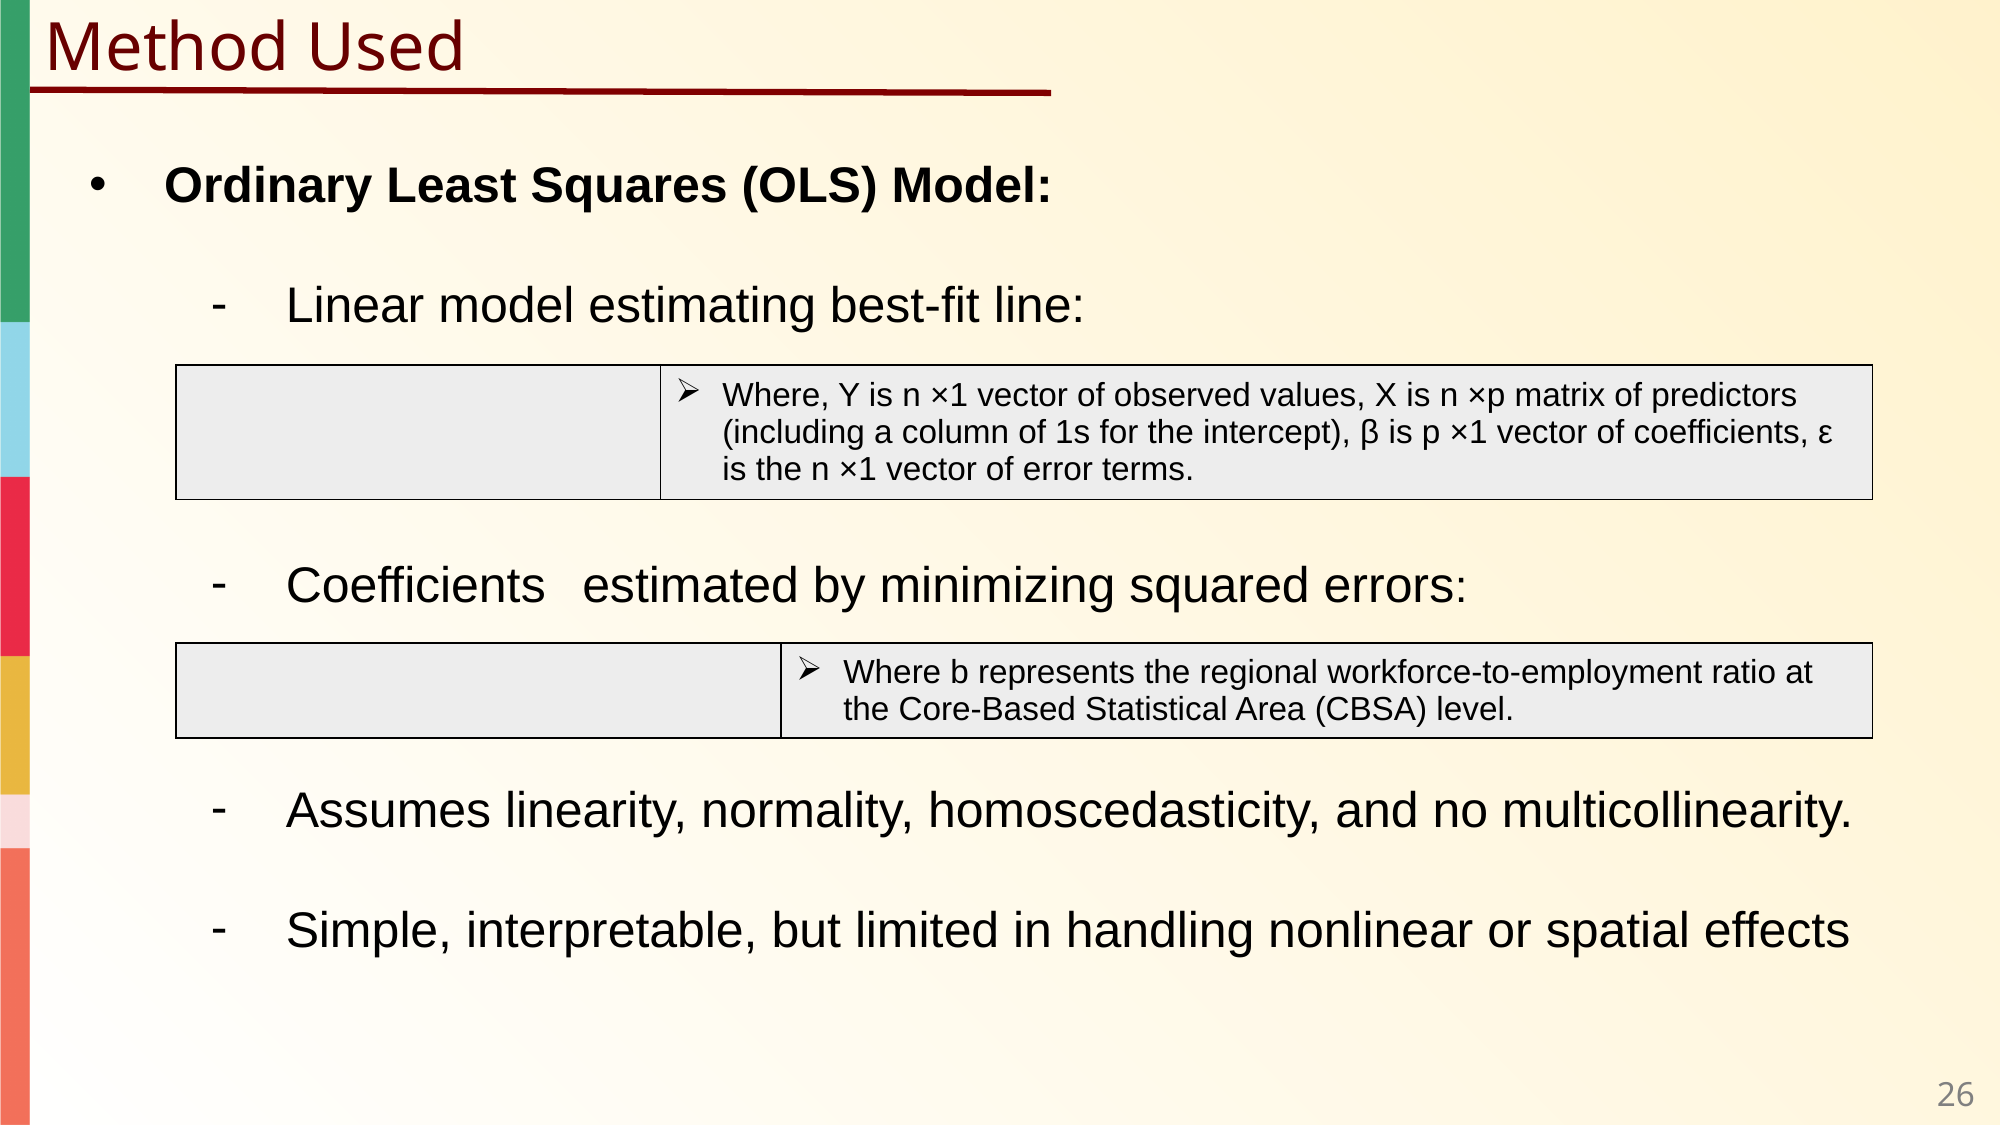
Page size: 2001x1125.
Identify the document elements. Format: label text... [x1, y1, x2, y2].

text_box Method Used [29, 0, 1535, 92]
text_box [29, 89, 1052, 93]
slide_number 26 [1902, 1065, 1990, 1125]
picture [0, 0, 580, 1124]
